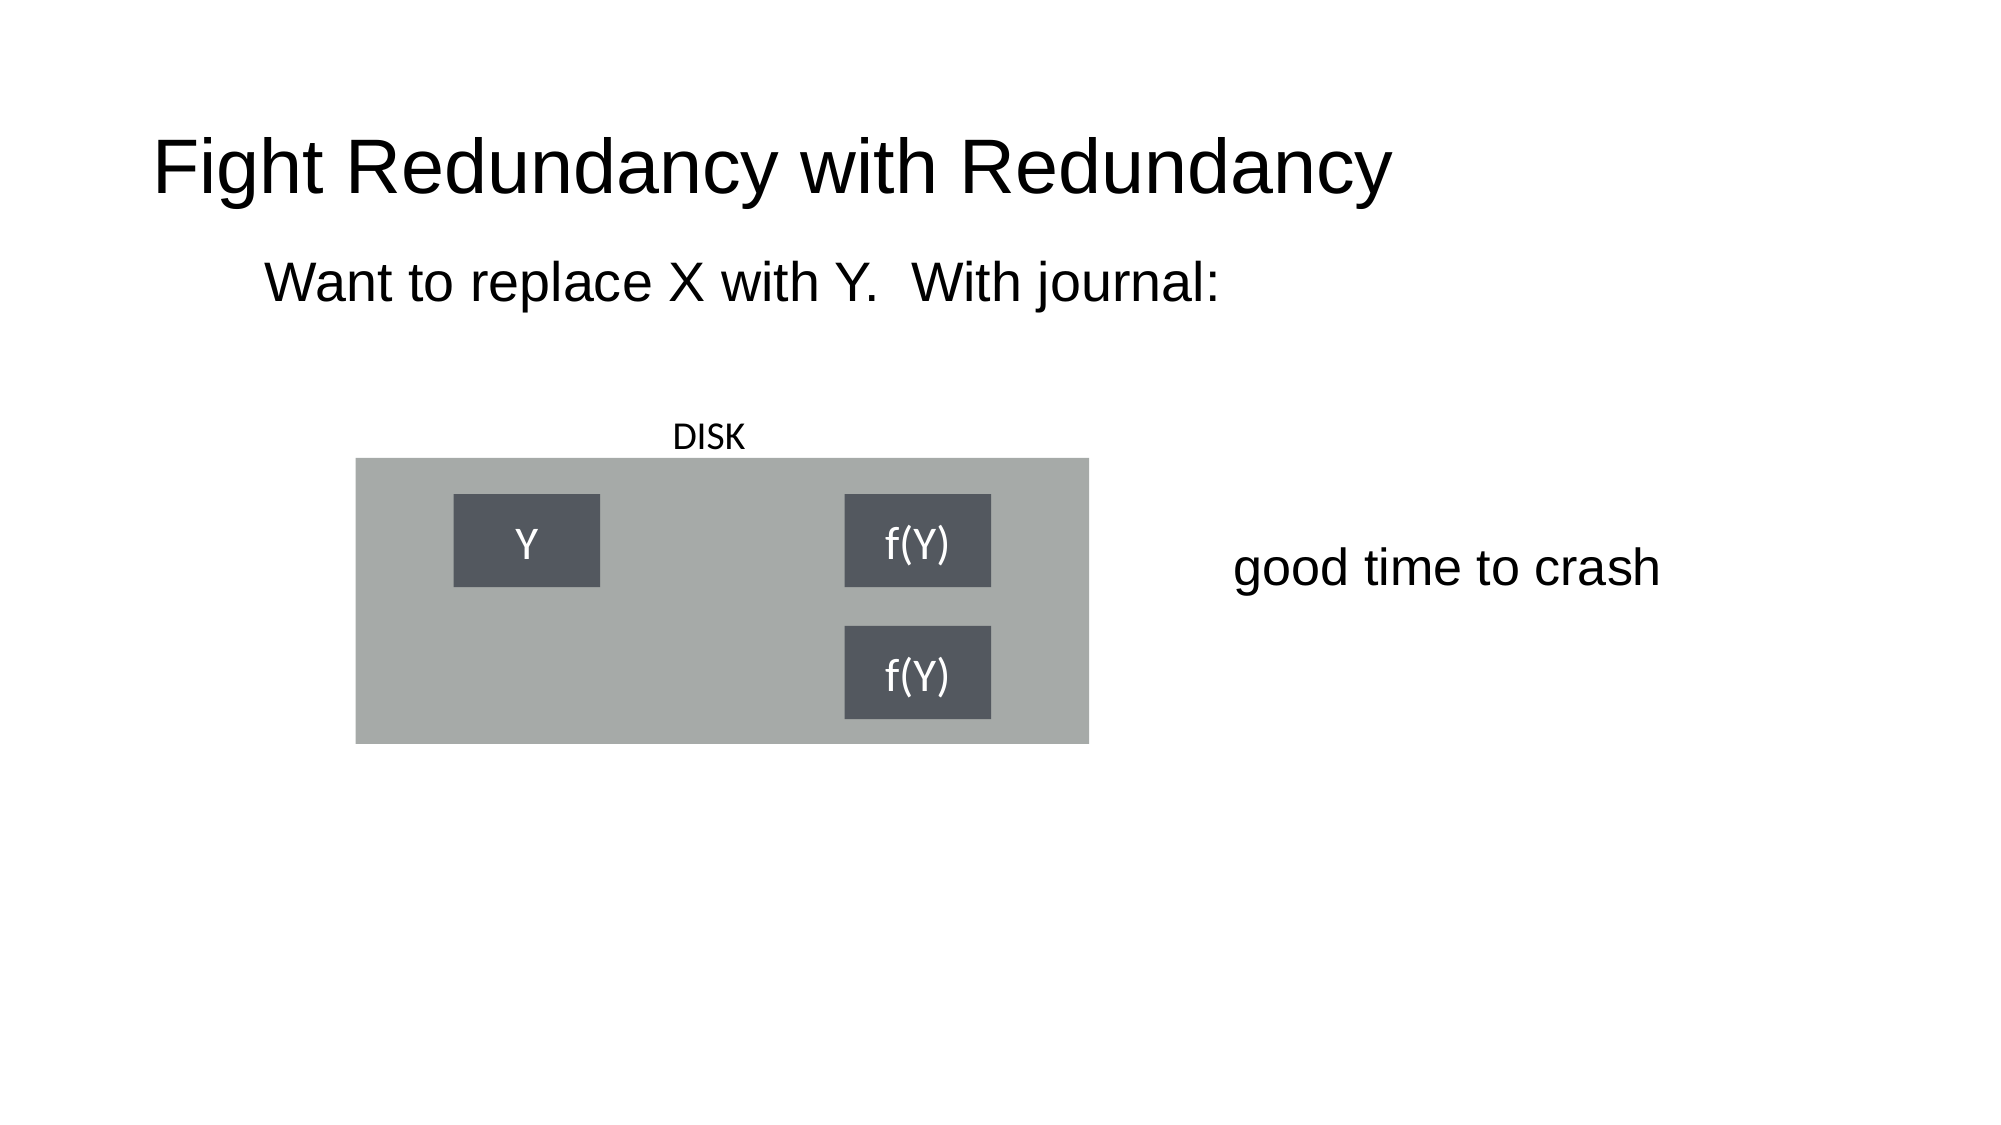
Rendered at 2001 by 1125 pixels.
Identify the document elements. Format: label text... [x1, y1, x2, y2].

text_box [355, 457, 1090, 744]
text_box f(Y) [844, 625, 992, 720]
text_box f(Y) [844, 494, 992, 588]
text_box Y [453, 494, 601, 588]
text_box DISK [752, 404, 756, 464]
text_box DISK [666, 404, 752, 464]
title Fight Redundancy with Redundancy [137, 59, 1863, 278]
text_box good time to crash [1227, 527, 1669, 602]
list Want to replace X with Y. With journal: [249, 245, 1531, 340]
